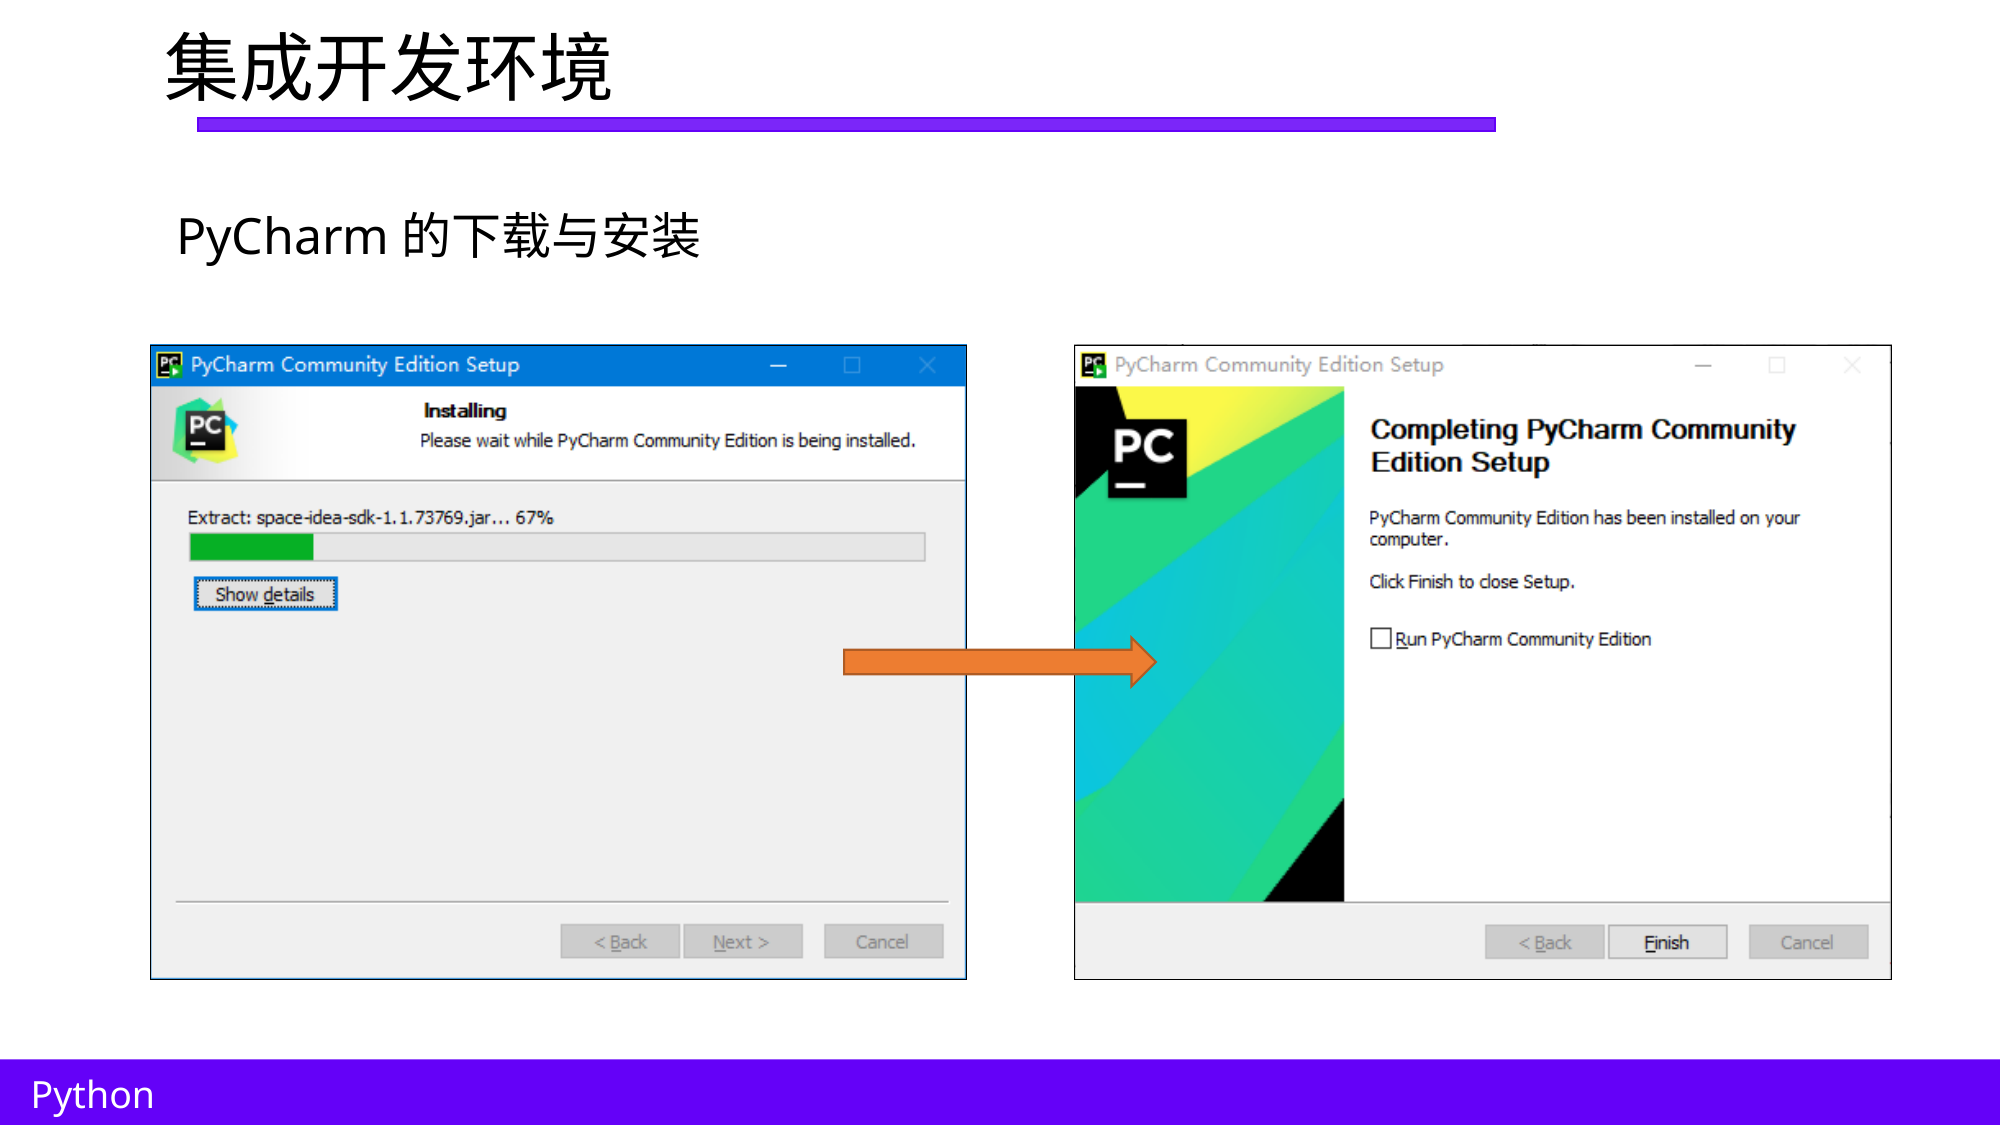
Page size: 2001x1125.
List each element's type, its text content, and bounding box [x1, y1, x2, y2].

text_box [967, 648, 1074, 676]
text_box 集成开发环境 [150, 13, 948, 119]
picture [1074, 344, 1892, 980]
text_box PyCharm的下载与安装 [161, 197, 886, 272]
picture [149, 344, 967, 980]
